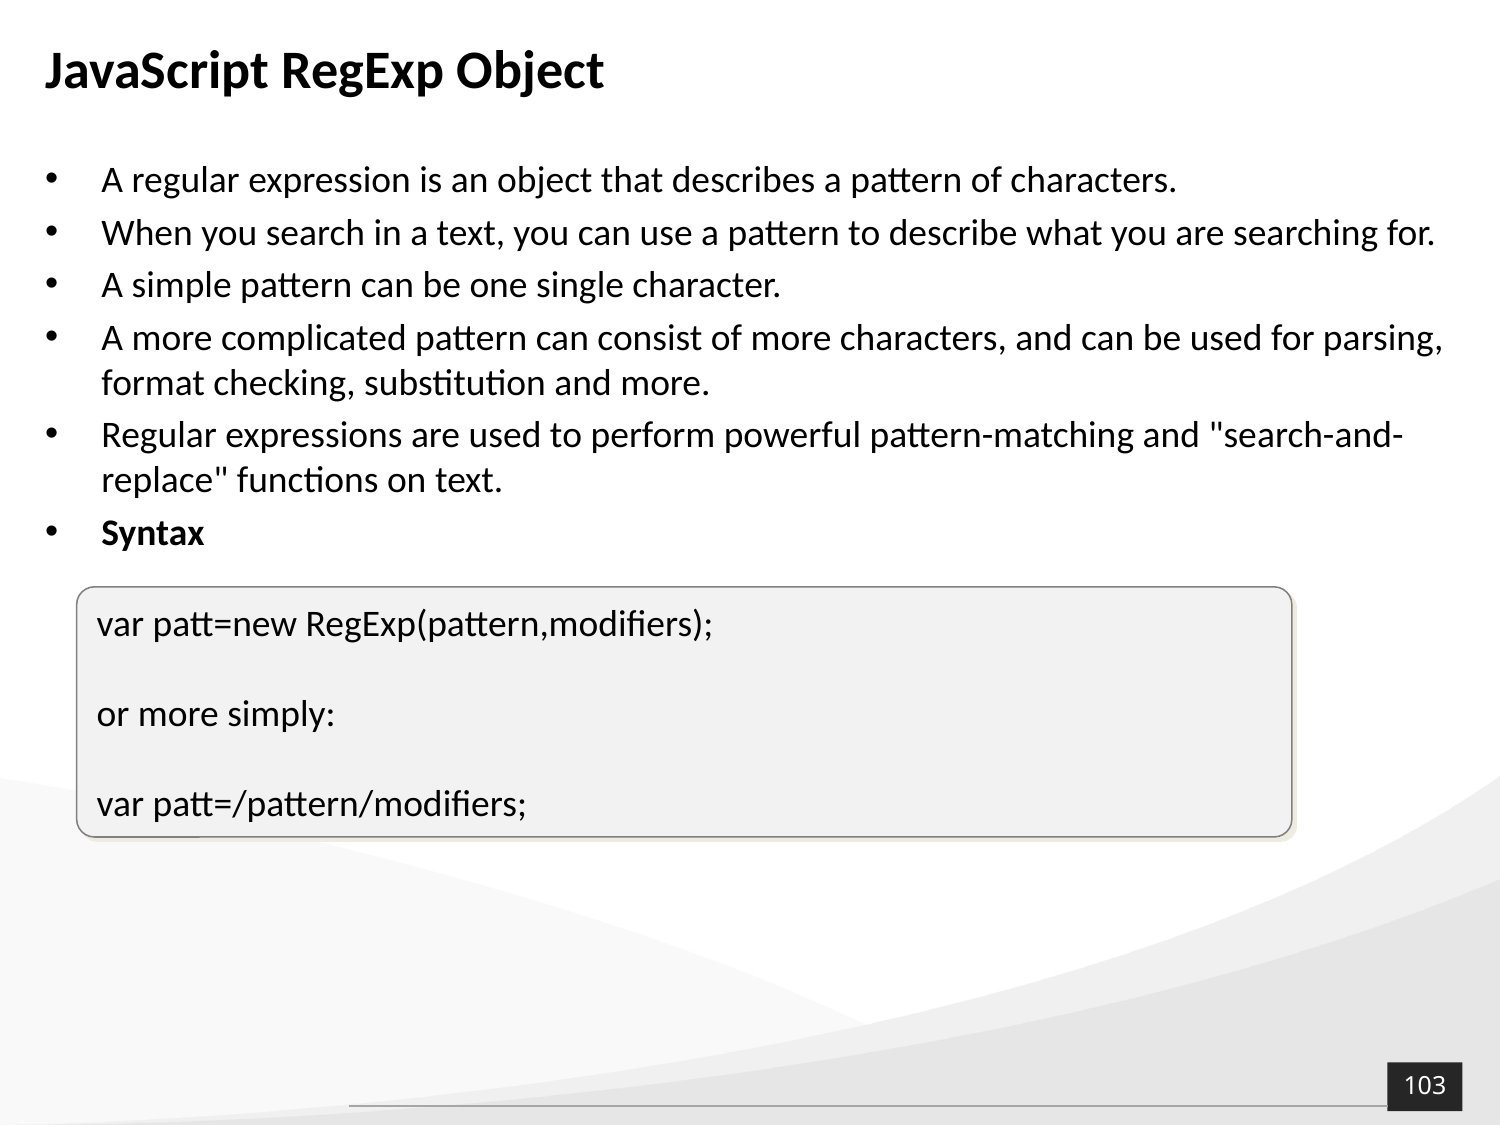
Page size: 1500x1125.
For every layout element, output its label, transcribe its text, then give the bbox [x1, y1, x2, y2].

list A regular expression is an object that describes a pattern of characters. When you search in a text, you can use a pattern to describe what you are searching for. A simple pattern can be one single character. A more complicated pattern can consist of more characters, and can be used for parsing, format checking, substitution and more. Regular expressions are used to perform powerful pattern-matching and "search-and-replace" functions on text. Syntax [29, 147, 1478, 1012]
title JavaScript RegExp Object [29, 21, 1478, 114]
text_box var patt=new RegExp(pattern,modifiers); or more simply: var patt=/pattern/modifiers; [76, 586, 1292, 837]
picture [0, 0, 1500, 1125]
